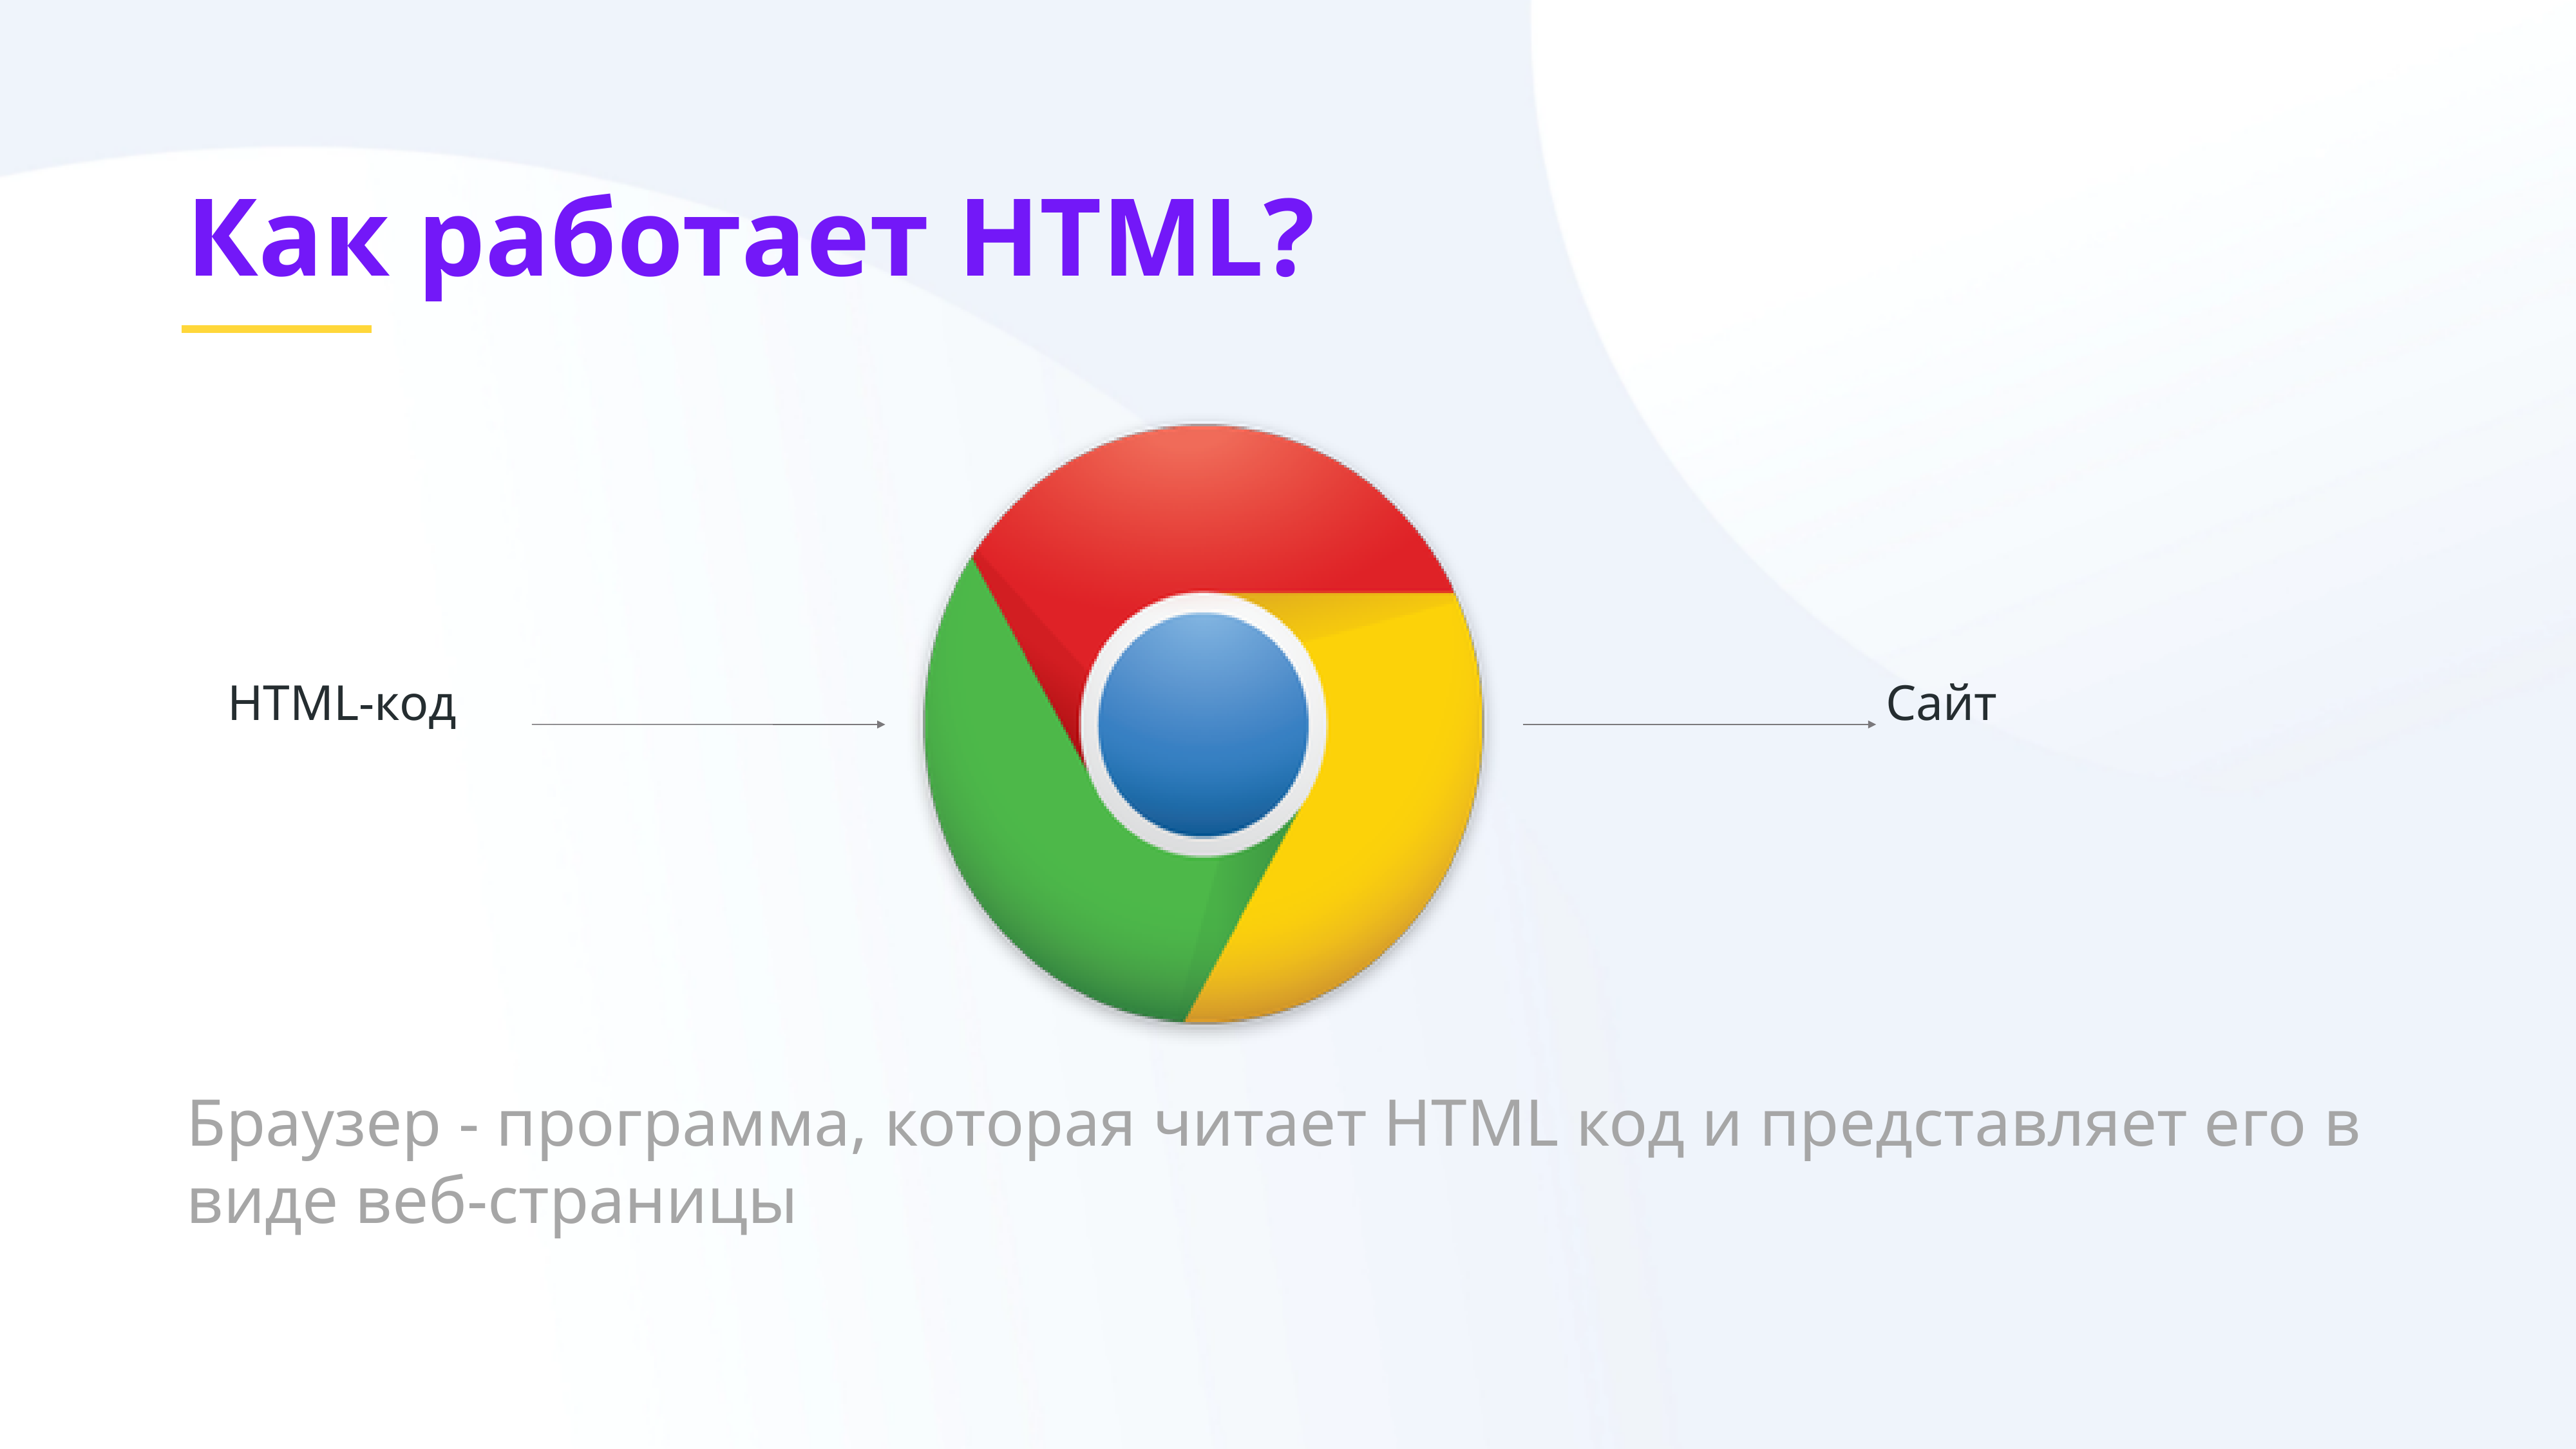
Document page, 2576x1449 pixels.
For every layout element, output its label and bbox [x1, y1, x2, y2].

picture [0, 0, 2576, 1449]
text_box [217, 383, 2191, 1066]
